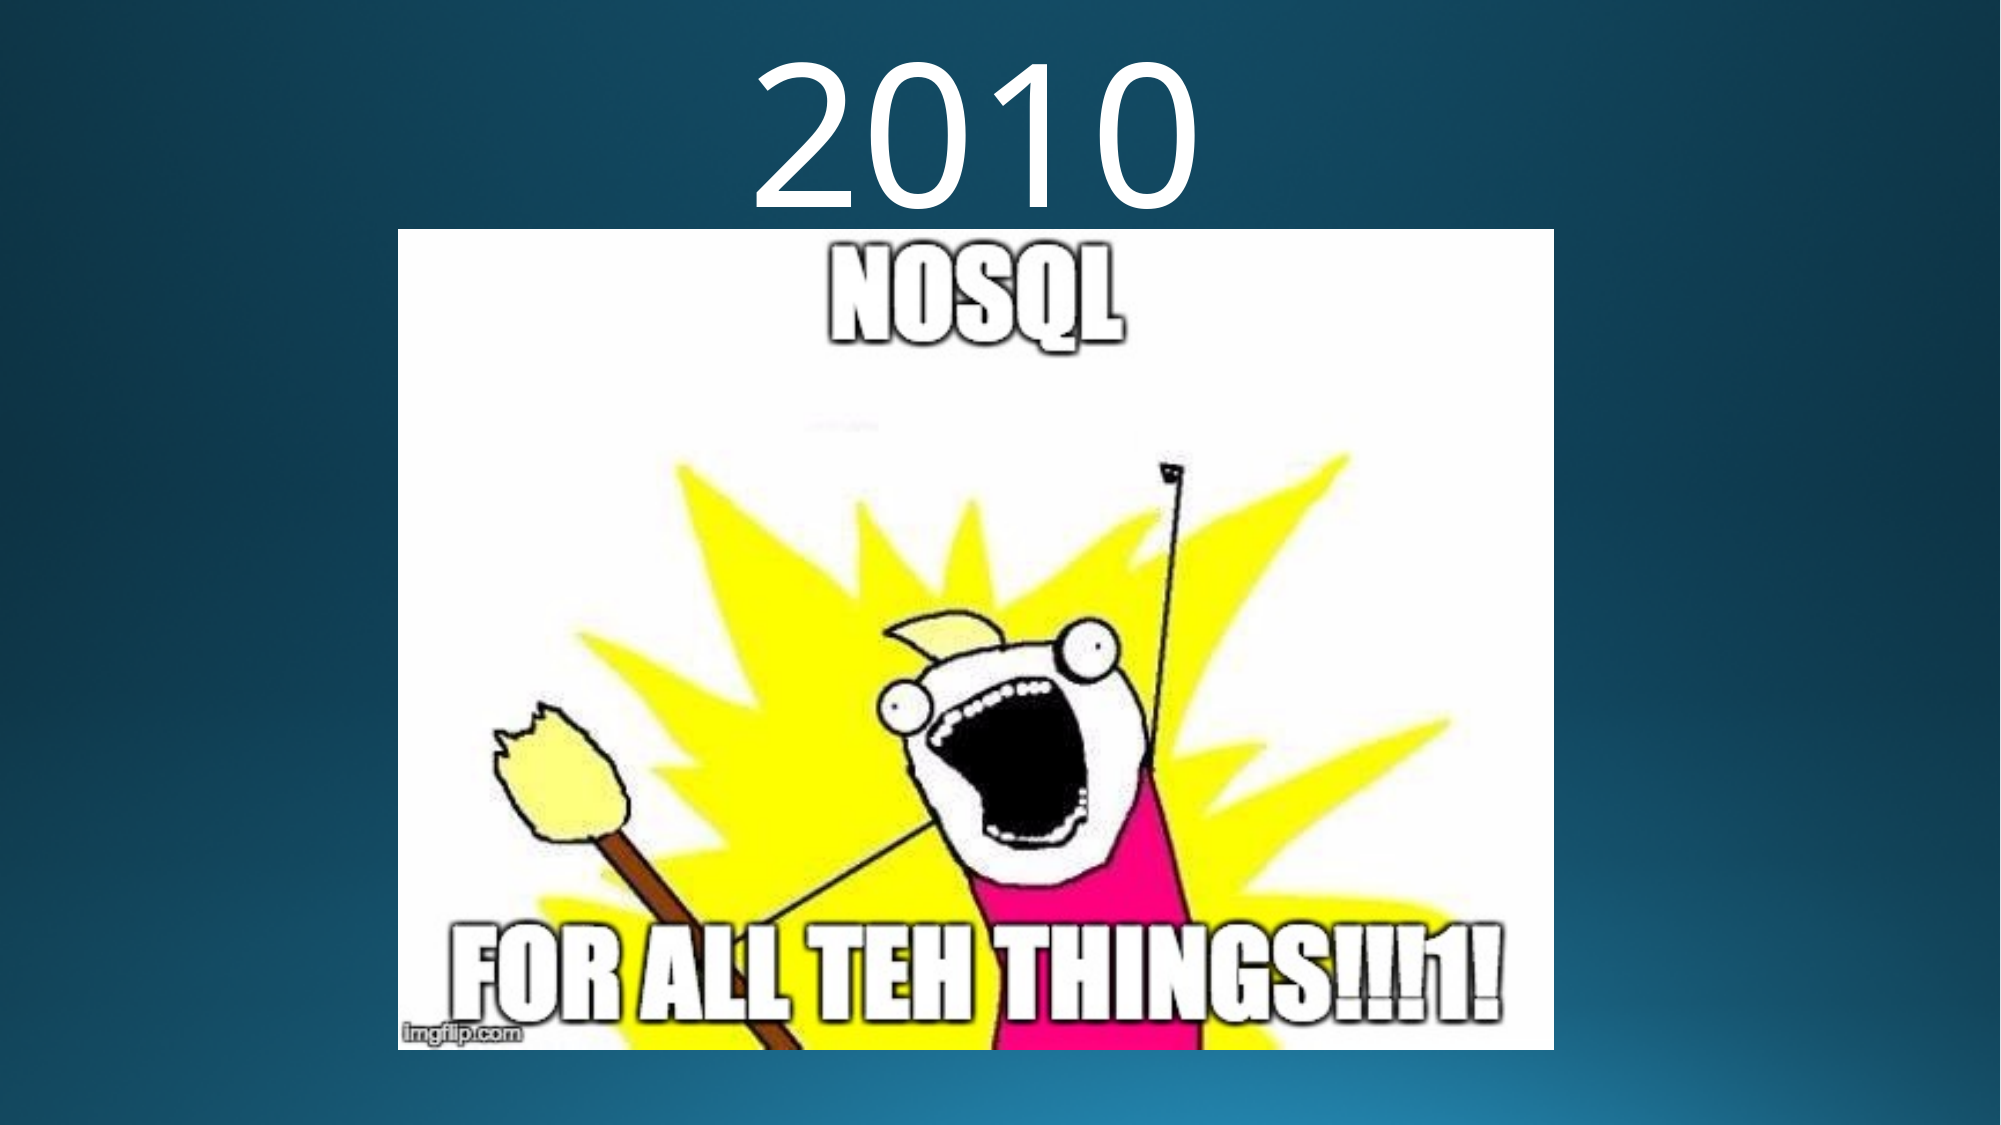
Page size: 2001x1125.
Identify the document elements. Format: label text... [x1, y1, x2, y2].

text_box 2010 [605, 0, 1348, 229]
picture [0, 0, 2001, 1125]
